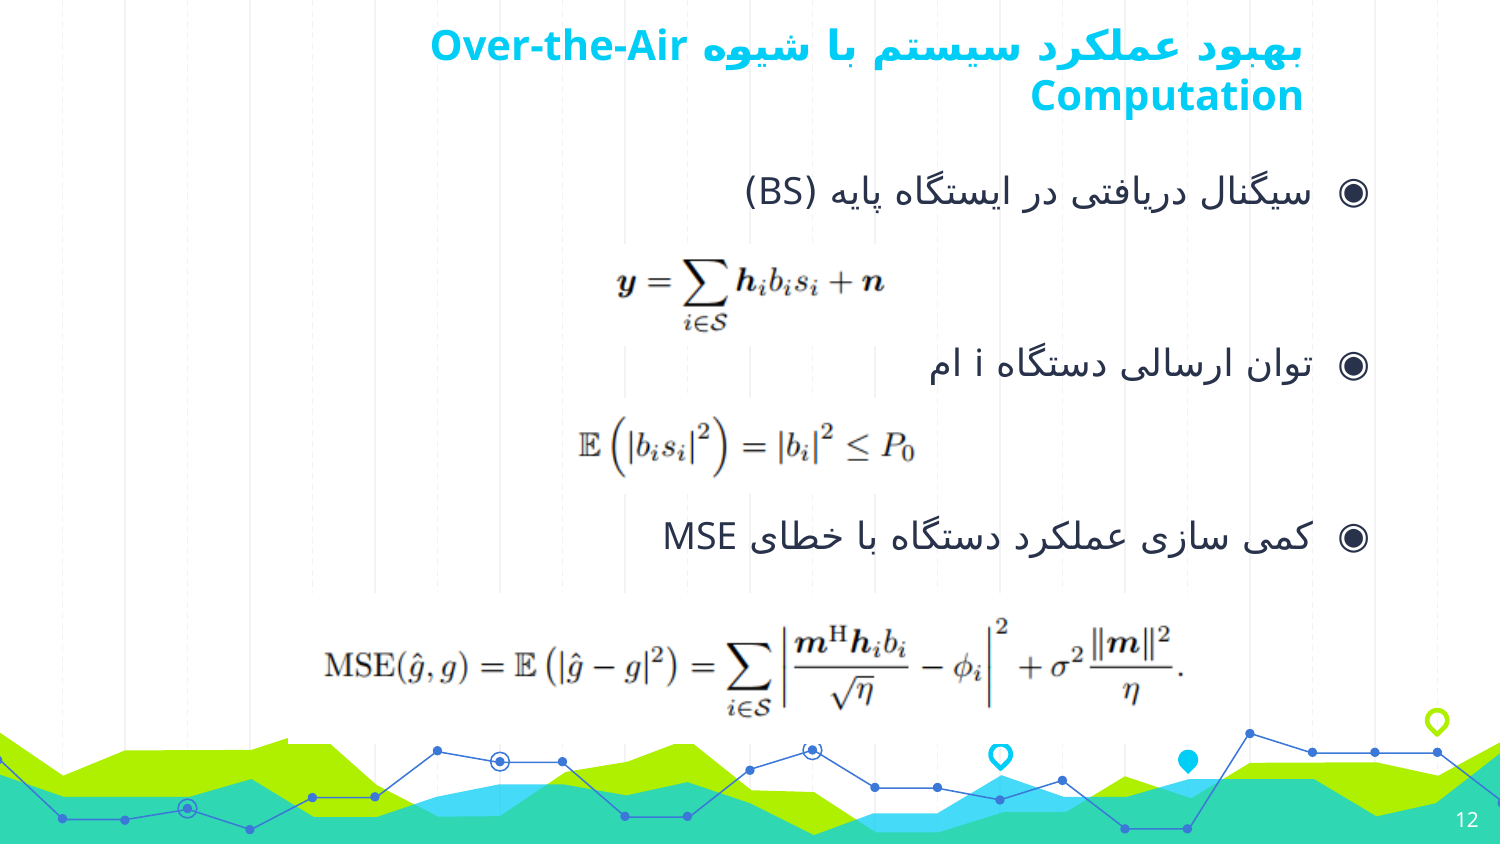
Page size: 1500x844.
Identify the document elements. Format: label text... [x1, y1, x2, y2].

slide_number 12 [1403, 791, 1494, 844]
picture [287, 593, 1195, 744]
list سیگنال دریافتی در ایستگاه پایه (BS) توان ارسالی دستگاه i ام کمی سازی عملکرد دستگاه با خطای MSE [79, 94, 1404, 778]
title بهبود عملکرد سیستم با شیوه Over-the-Air Computation [171, 16, 1320, 94]
picture [591, 244, 909, 347]
picture [568, 398, 932, 495]
